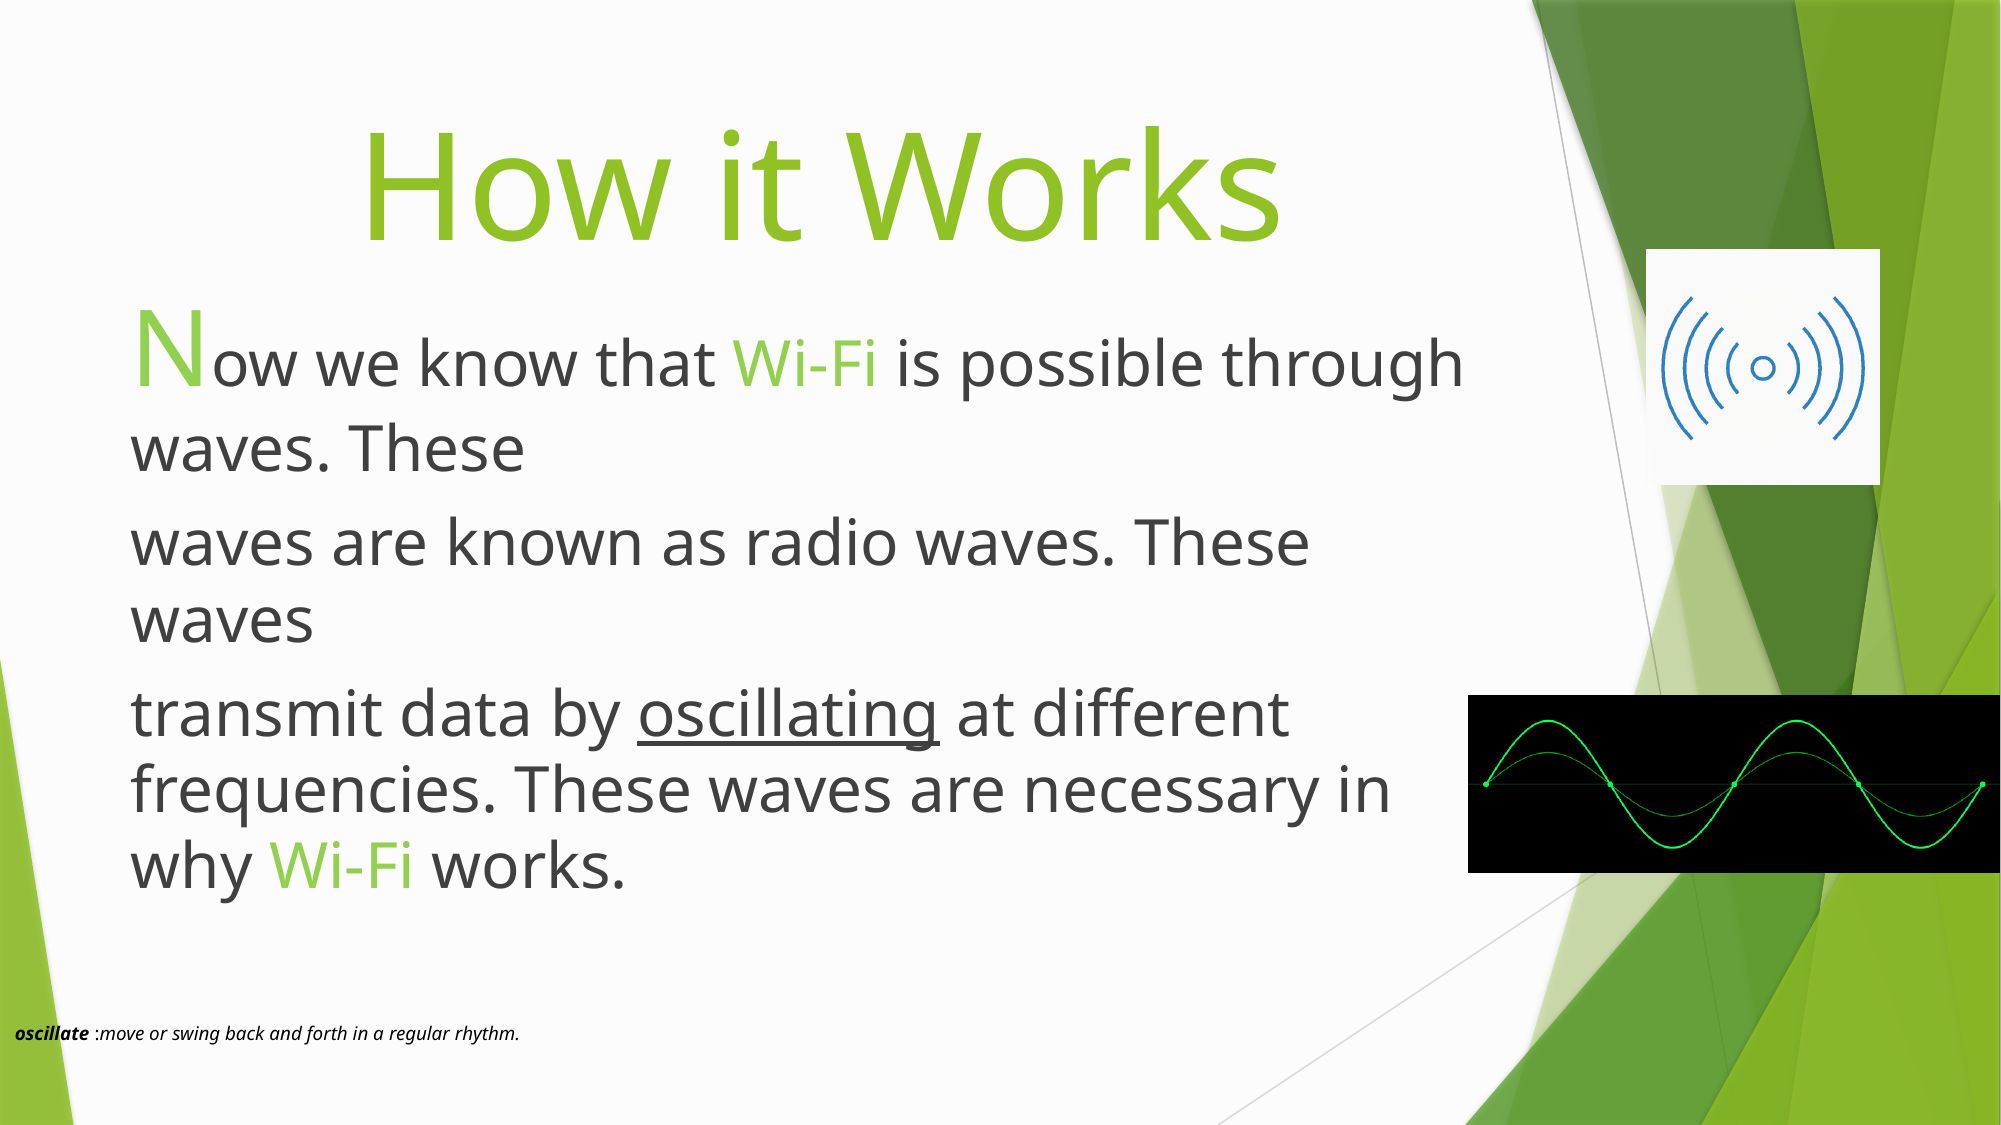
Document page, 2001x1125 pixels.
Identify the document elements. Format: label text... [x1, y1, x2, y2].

picture [1467, 695, 2000, 874]
text_box oscillate :move or swing back and forth in a regular rhythm. [0, 1013, 670, 1052]
title How it Works [115, 83, 1527, 272]
list Now we know that Wi-Fi is possible through waves. These waves are known as radio waves. These waves transmit data by oscillating at different frequencies. These waves are necessary in why Wi-Fi works. [115, 272, 1527, 910]
picture [1645, 248, 1881, 485]
